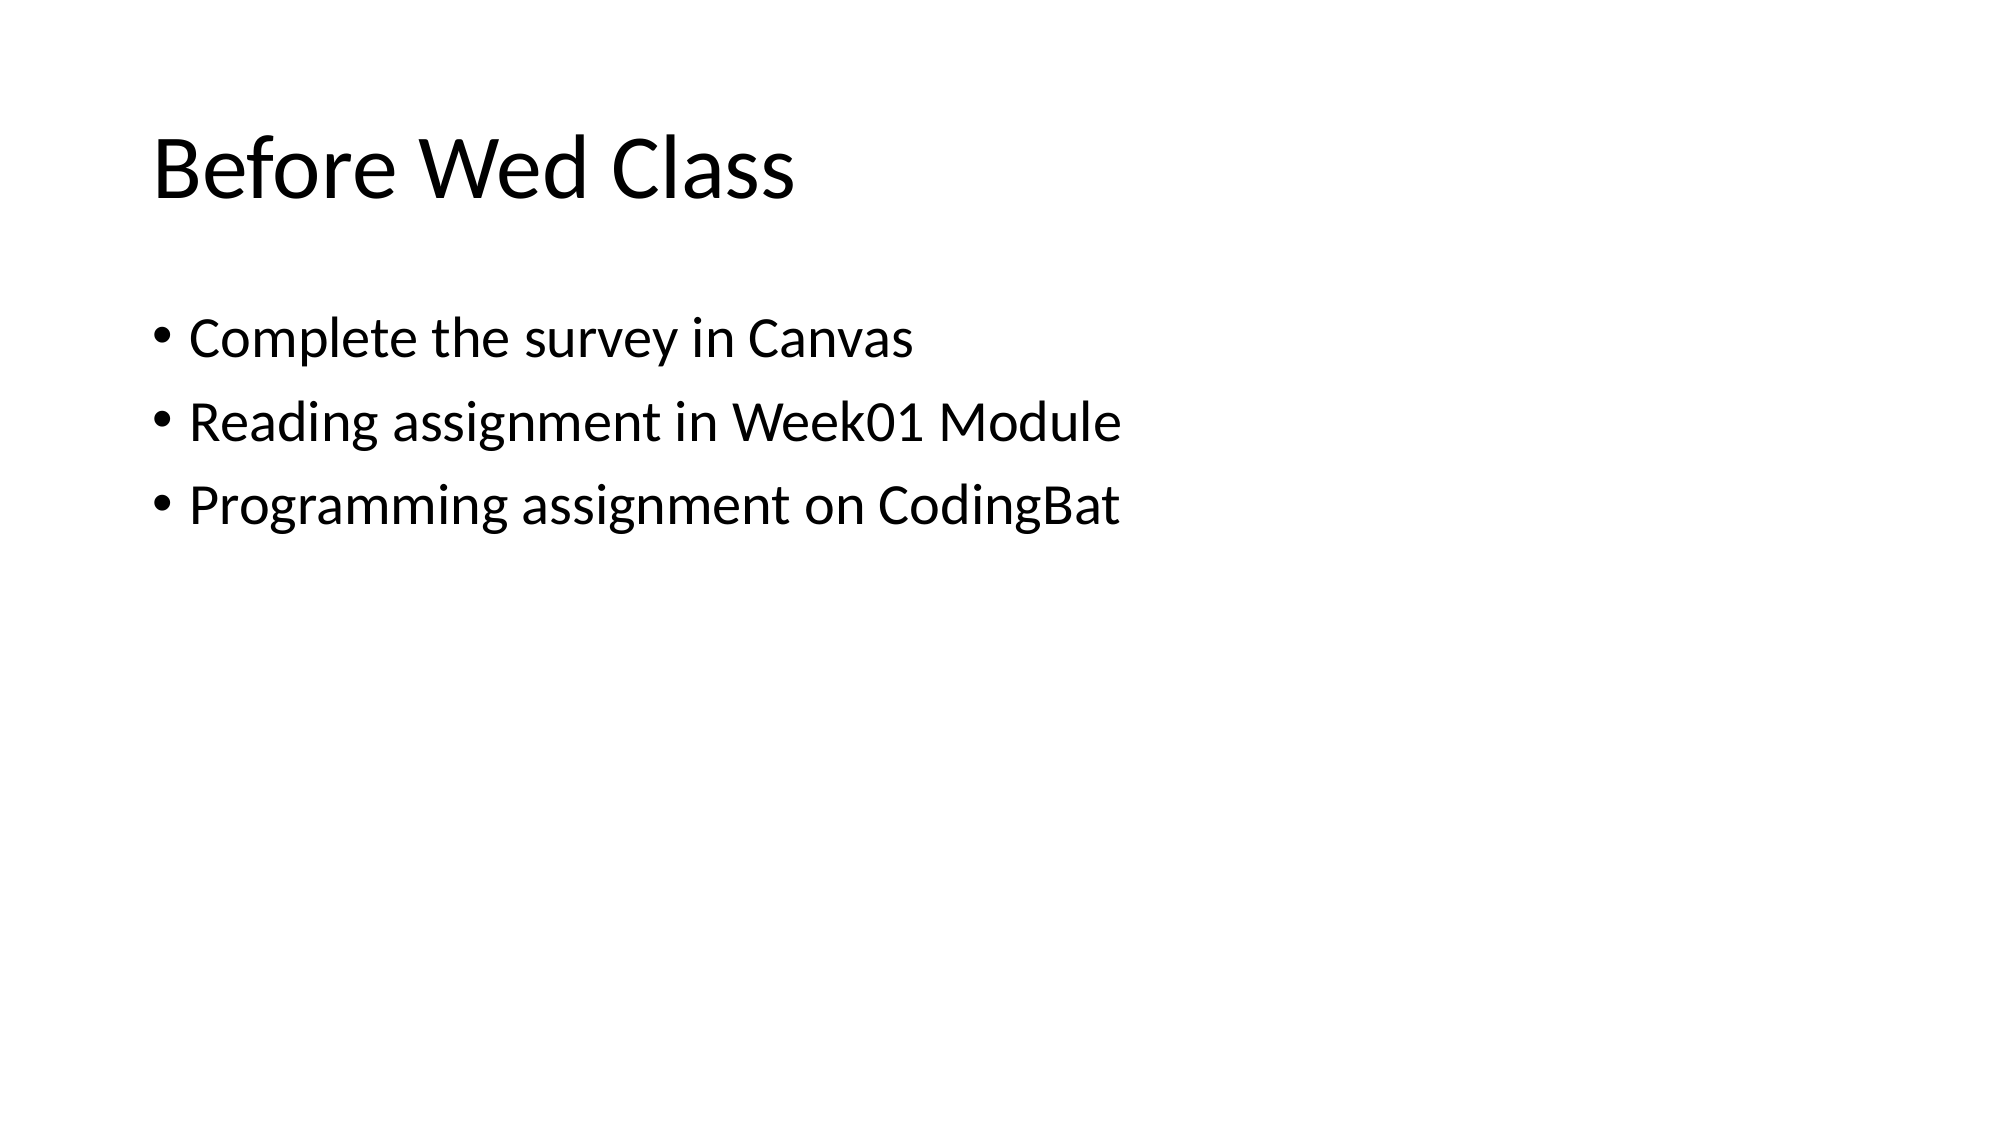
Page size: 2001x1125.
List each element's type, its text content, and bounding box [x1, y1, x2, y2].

list Complete the survey in Canvas Reading assignment in Week01 Module Programming assignment on CodingBat [137, 299, 1863, 1014]
title Before Wed Class [137, 59, 1863, 278]
